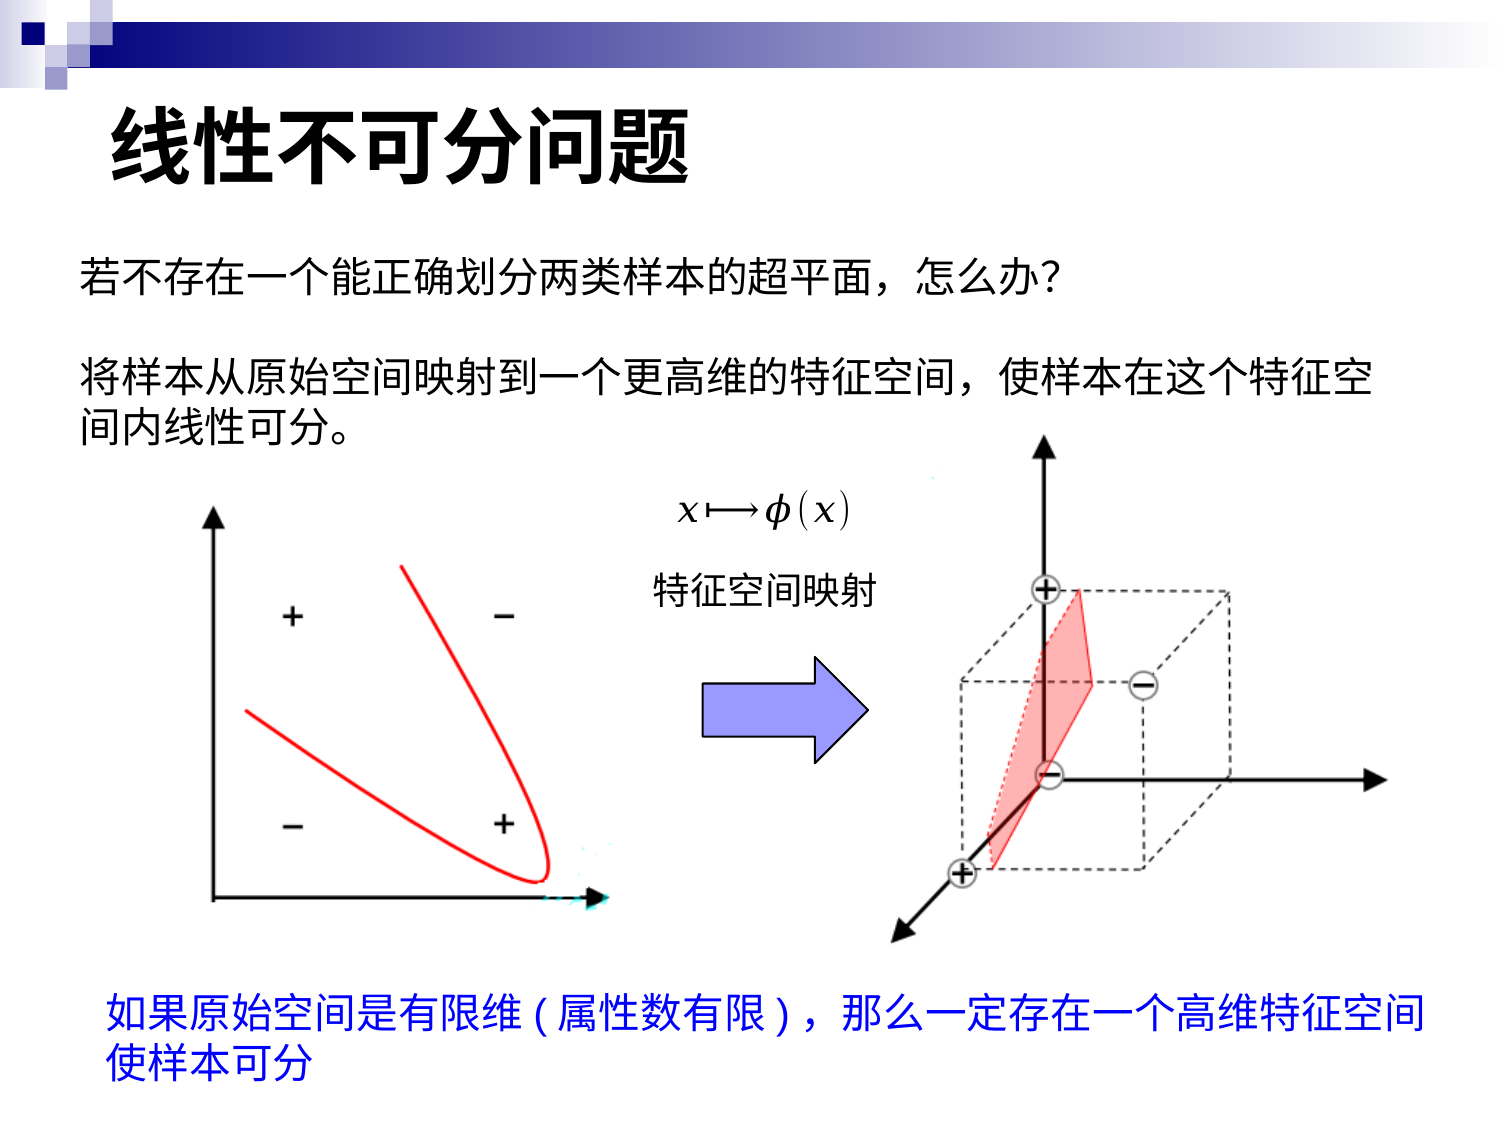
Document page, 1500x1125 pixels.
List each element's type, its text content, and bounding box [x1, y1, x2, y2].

text_box 若不存在一个能正确划分两类样本的超平面，怎么办？ 将样本从原始空间映射到一个更高维的特征空间，使样本在这个特征空 间内线性可分。 [64, 243, 1446, 459]
picture [855, 420, 1425, 965]
text_box 特征空间映射 [637, 559, 850, 620]
text_box 如果原始空间是有限维(属性数有限)，那么一定存在一个高维特征空间使样本可分 [91, 979, 1480, 1095]
title 线性不可分问题 [93, 81, 1384, 243]
picture [182, 491, 626, 929]
text_box [702, 656, 850, 764]
